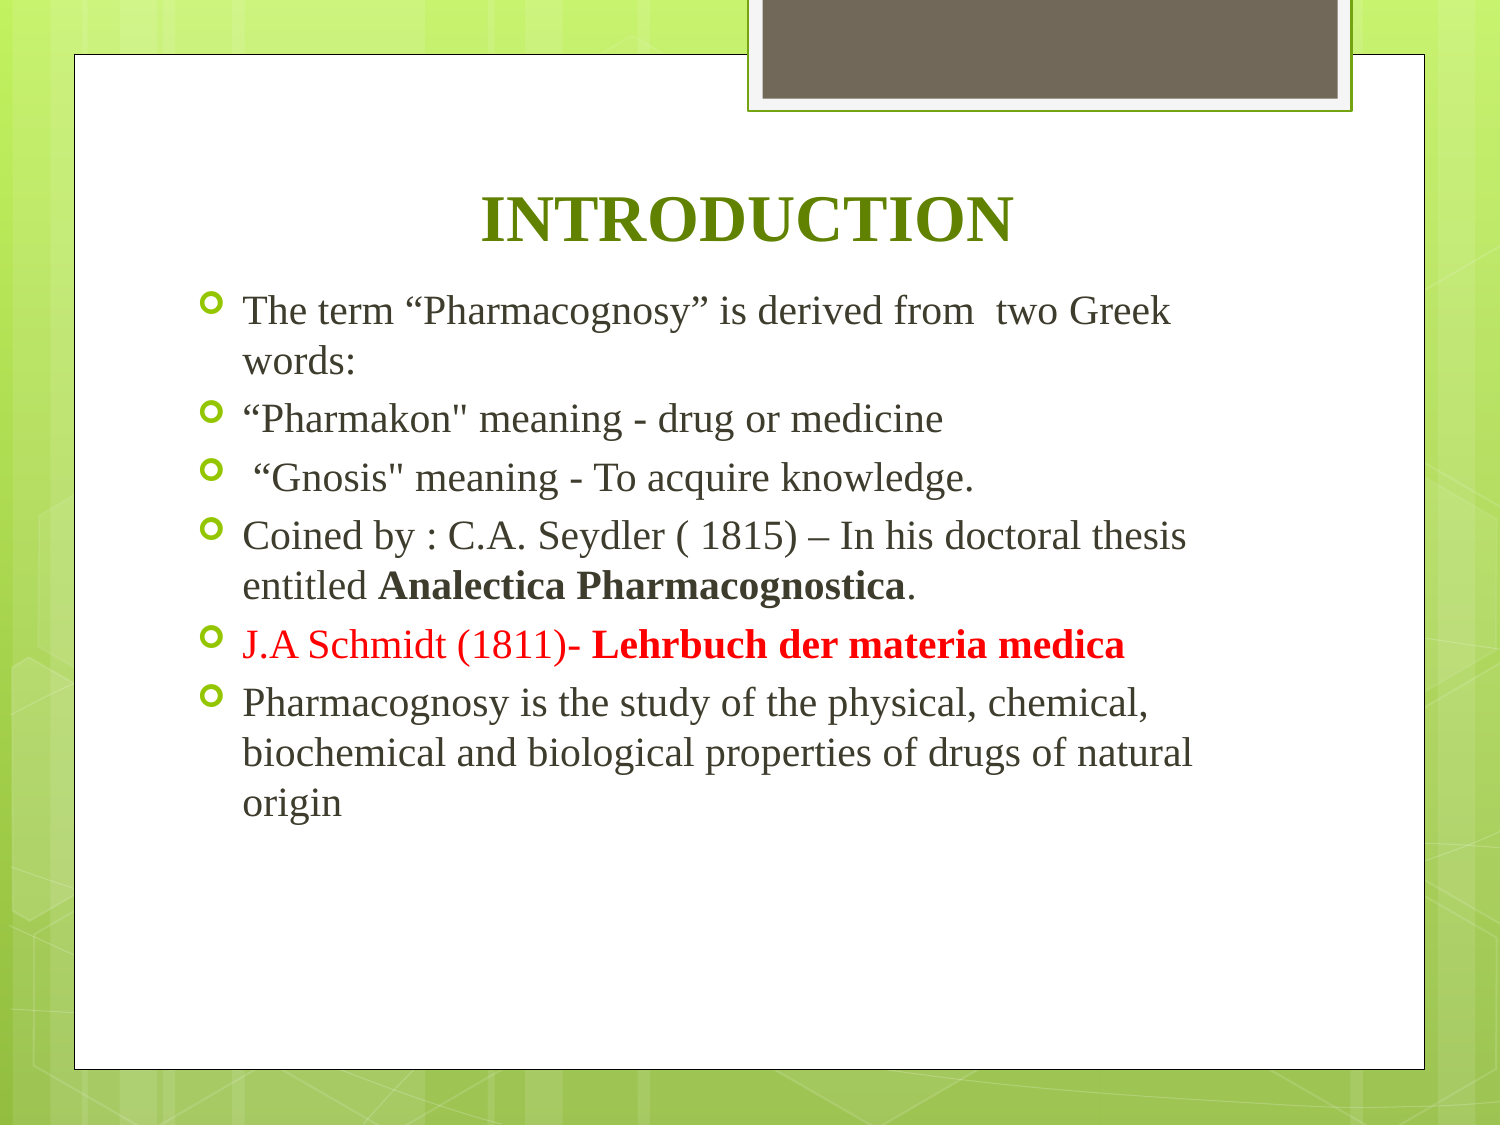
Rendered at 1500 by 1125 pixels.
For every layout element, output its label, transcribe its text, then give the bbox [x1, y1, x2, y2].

list The term “Pharmacognosy” is derived from two Greek words: “Pharmakon" meaning - drug or medicine “Gnosis" meaning - To acquire knowledge. Coined by : C.A. Seydler ( 1815) – In his doctoral thesis entitled Analectica Pharmacognostica. J.A Schmidt (1811)- Lehrbuch der materia medica Pharmacognosy is the study of the physical, chemical, biochemical and biological properties of drugs of natural origin [171, 275, 1283, 957]
title INTRODUCTION [171, 168, 1324, 263]
